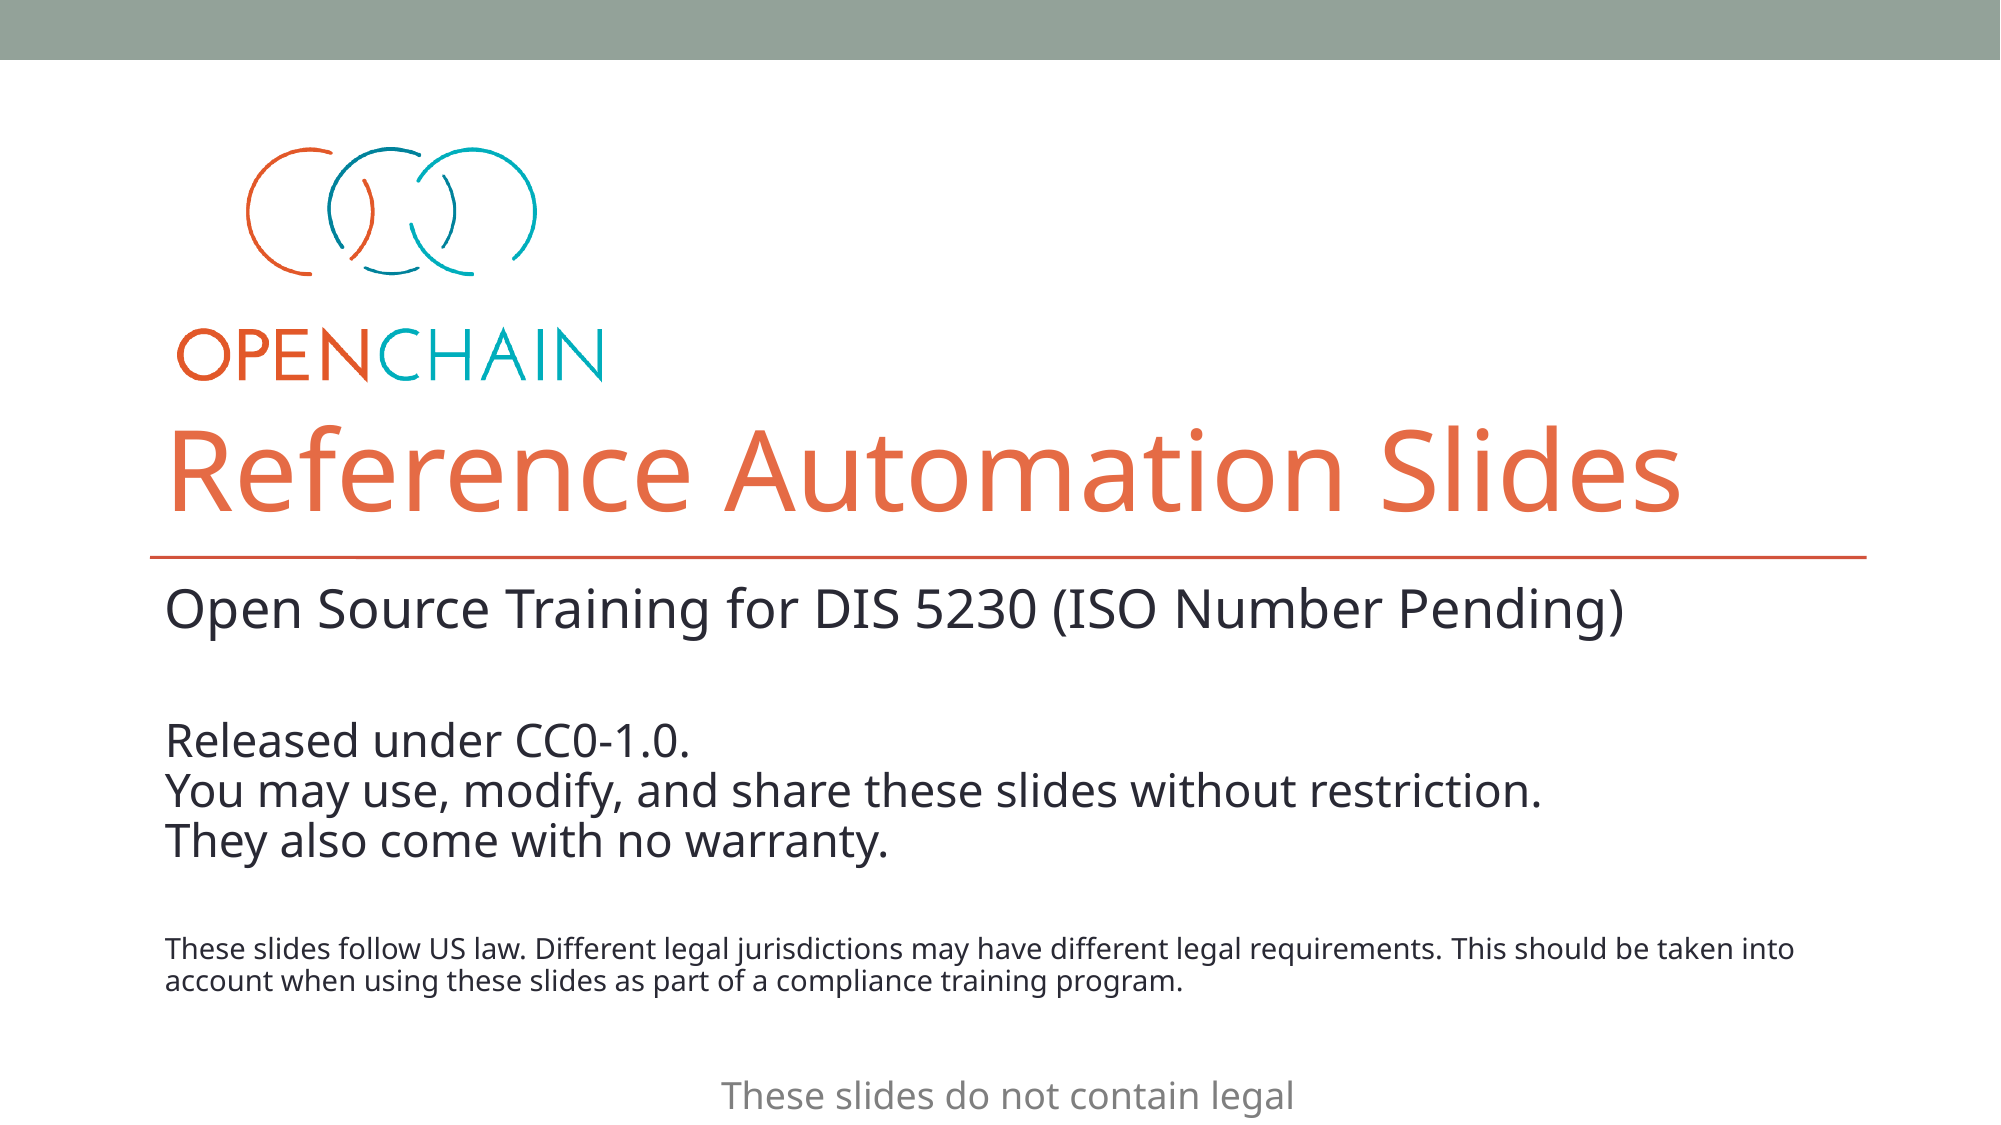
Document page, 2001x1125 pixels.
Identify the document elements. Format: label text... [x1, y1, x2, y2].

picture [177, 146, 602, 384]
text_box Reference Automation Slides [150, 224, 1867, 541]
text_box Open Source Training for DIS 5230 (ISO Number Pending) Released under CC0-1.0. You may use, modify, and share these slides without restriction. They also come with no warranty. These slides follow US law. Different legal jurisdictions may have different legal requirements. This should be taken into account when using these slides as part of a compliance training program. [150, 575, 1866, 1031]
